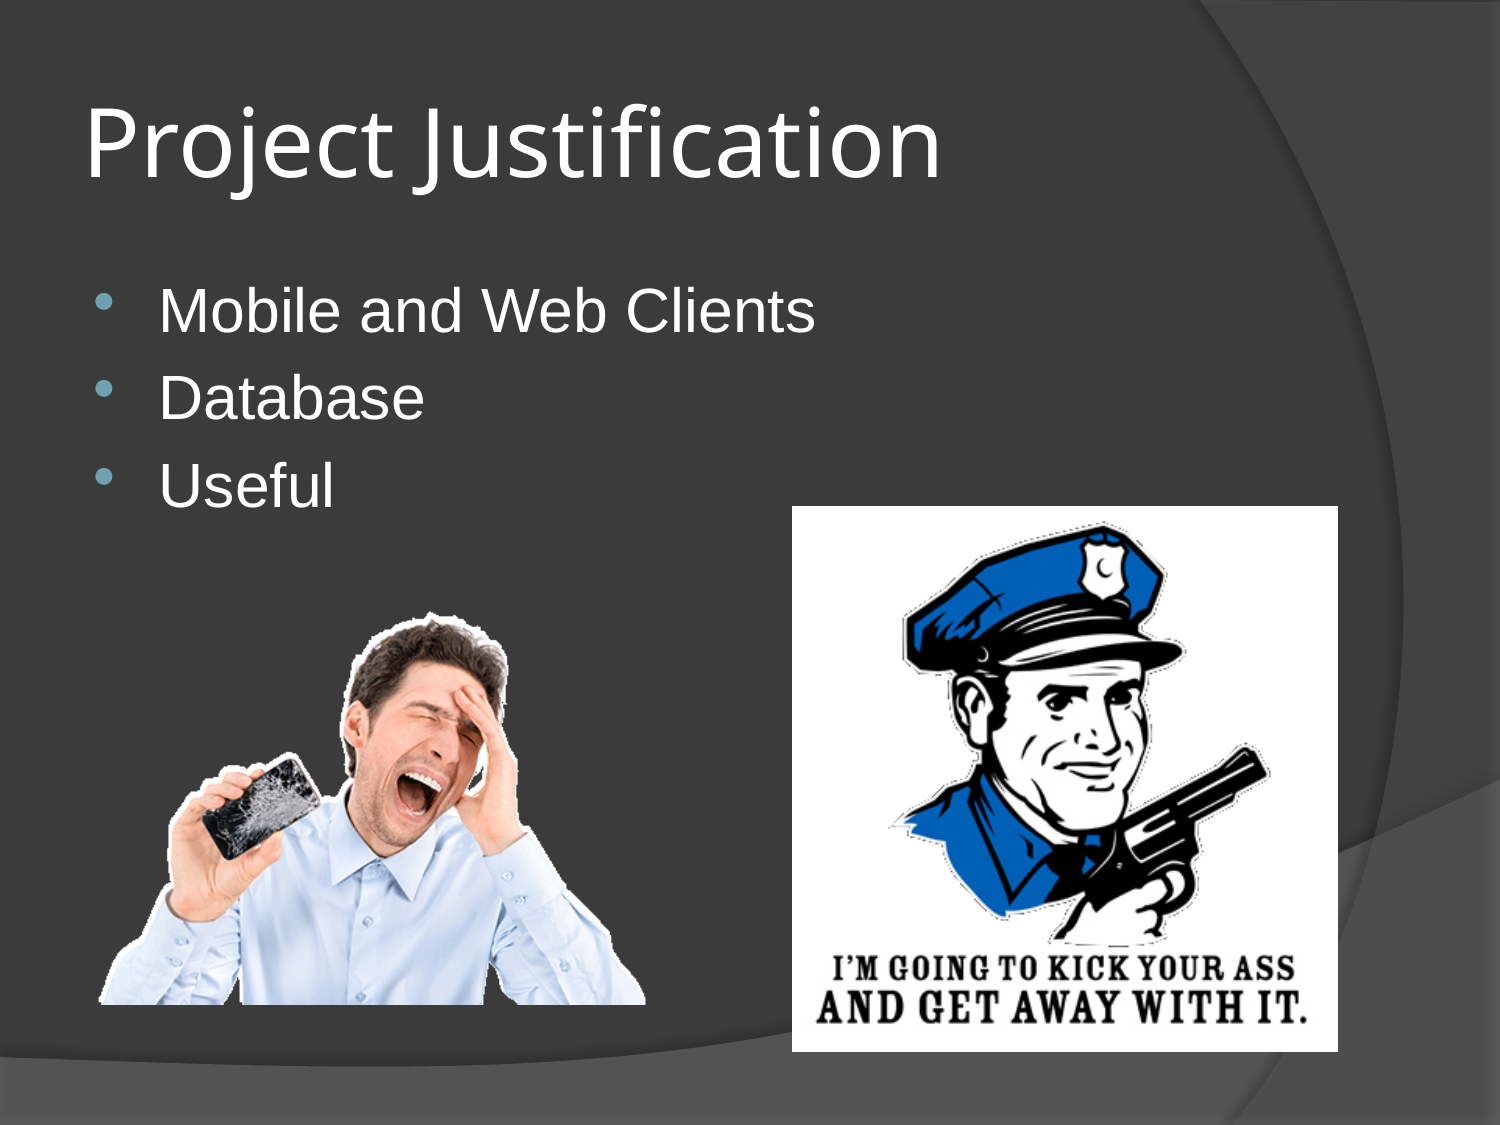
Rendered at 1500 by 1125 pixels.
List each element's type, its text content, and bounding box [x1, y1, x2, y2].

list Mobile and Web Clients Database Useful [75, 262, 1300, 1005]
picture [791, 506, 1338, 1052]
title Project Justification [75, 45, 1300, 233]
picture [74, 572, 668, 1006]
